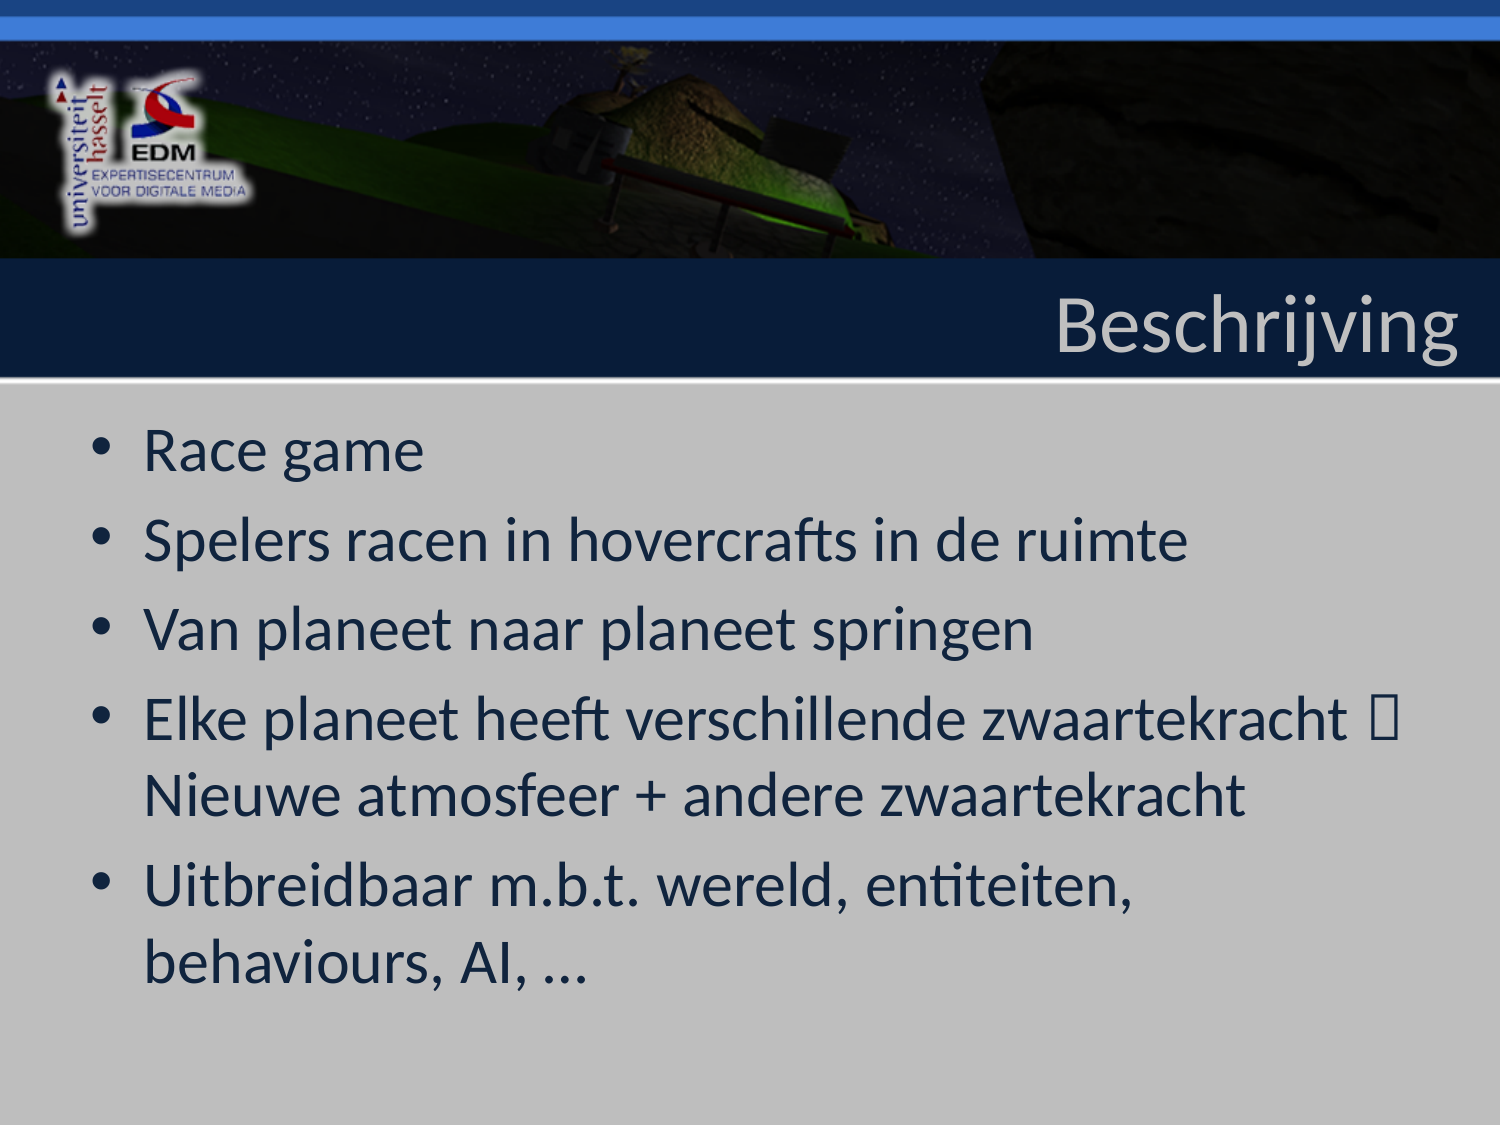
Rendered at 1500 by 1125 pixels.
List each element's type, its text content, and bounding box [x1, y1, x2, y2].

picture [0, 0, 1500, 1125]
list Race game Spelers racen in hovercrafts in de ruimte Van planeet naar planeet springen Elke planeet heeft verschillende zwaartekracht  Nieuwe atmosfeer + andere zwaartekracht Uitbreidbaar m.b.t. wereld, entiteiten, behaviours, AI, … [75, 399, 1425, 1005]
title Beschrijving [150, 275, 1475, 363]
